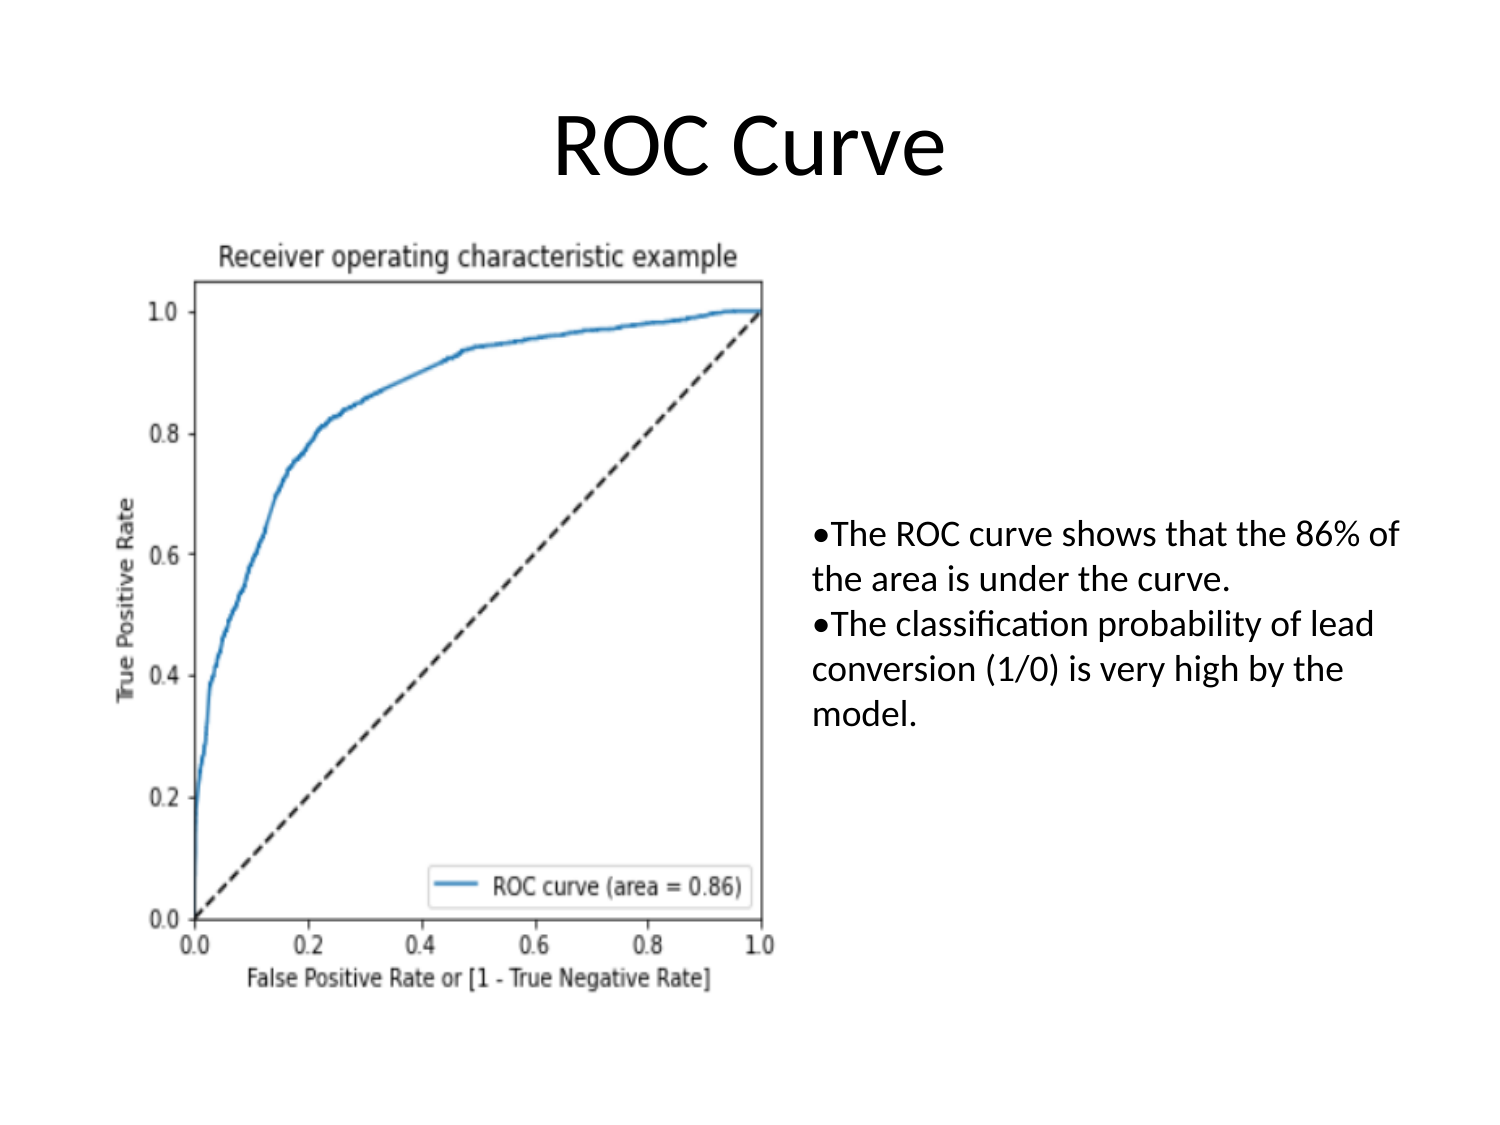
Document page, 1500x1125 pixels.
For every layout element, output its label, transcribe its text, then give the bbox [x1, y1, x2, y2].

text_box •The ROC curve shows that the 86% of the area is under the curve. •The classification probability of lead conversion (1/0) is very high by the model. [803, 456, 1453, 741]
title ROC Curve [75, 45, 1425, 233]
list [100, 231, 798, 1012]
